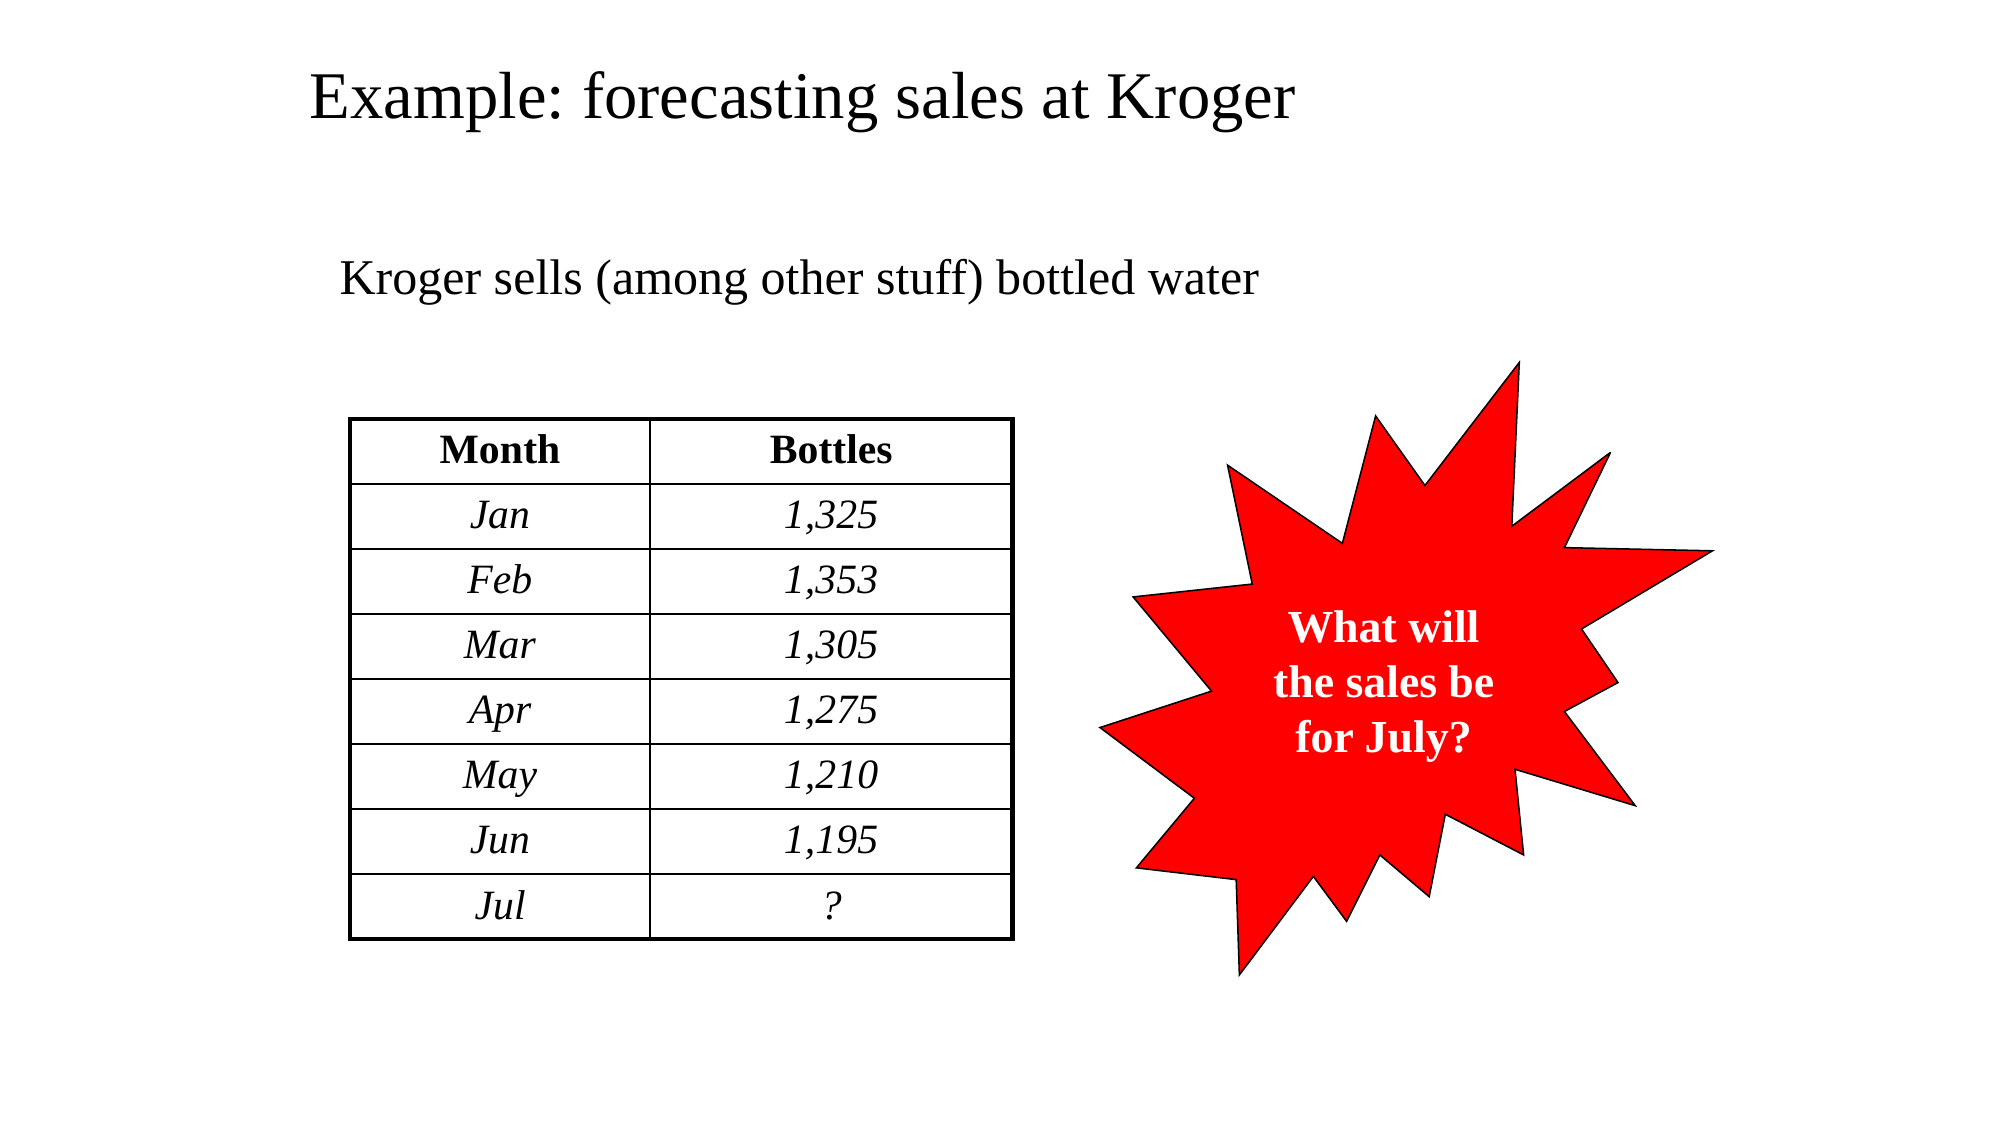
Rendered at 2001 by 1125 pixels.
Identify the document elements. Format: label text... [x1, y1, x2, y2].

text_box What will the sales be for July? [1099, 362, 1713, 975]
table_cell Feb [352, 550, 649, 613]
table_cell Jan [352, 485, 649, 548]
table_cell 1,275 [651, 680, 1010, 743]
table_cell Mar [352, 615, 649, 678]
table_header Bottles [651, 421, 1010, 483]
text_box Example: forecasting sales at Kroger [294, 44, 1658, 140]
table_header Month [352, 421, 649, 483]
table_cell Jul [352, 875, 649, 937]
table_cell Jun [352, 810, 649, 873]
table_cell May [352, 745, 649, 808]
table_cell ? [651, 875, 1010, 937]
table_cell 1,325 [651, 485, 1010, 548]
table_cell Apr [352, 680, 649, 743]
table_cell 1,195 [651, 810, 1010, 873]
table_cell 1,353 [651, 550, 1010, 613]
text_box Kroger sells (among other stuff) bottled water [324, 237, 1663, 313]
table_cell 1,305 [651, 615, 1010, 678]
table_cell 1,210 [651, 745, 1010, 808]
